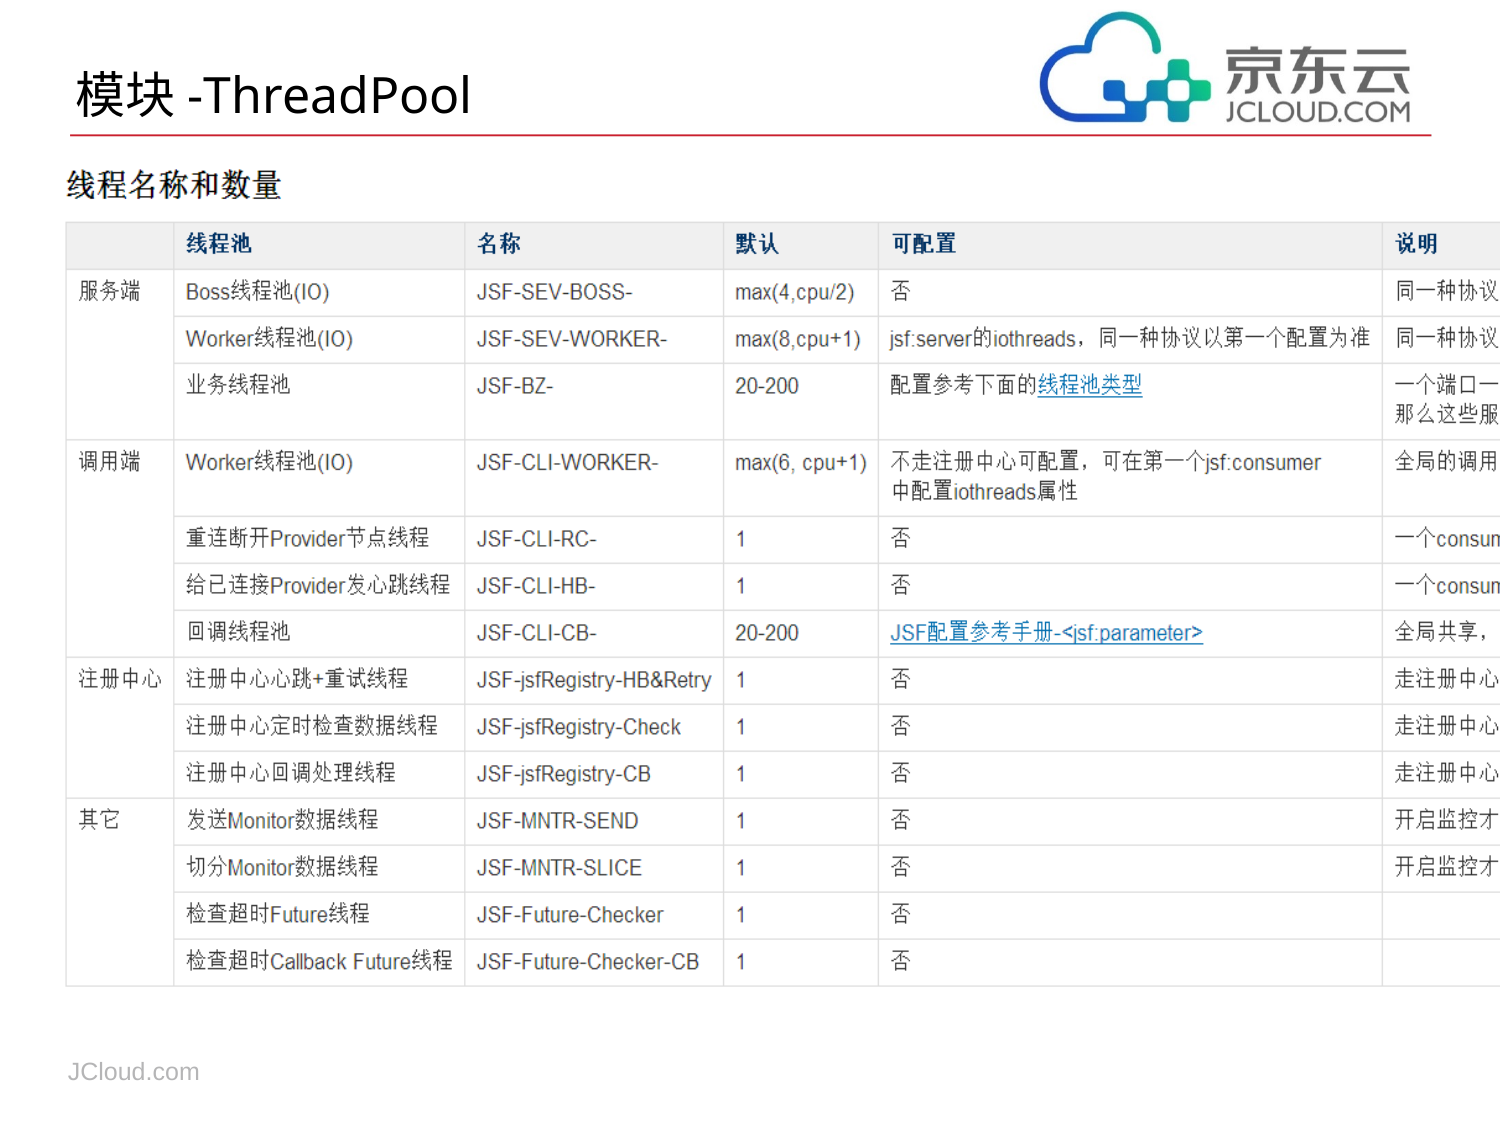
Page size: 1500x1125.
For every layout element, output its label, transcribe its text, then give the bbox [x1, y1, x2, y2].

text_box 模块-ThreadPool [60, 56, 1038, 132]
picture [0, 0, 1500, 1125]
